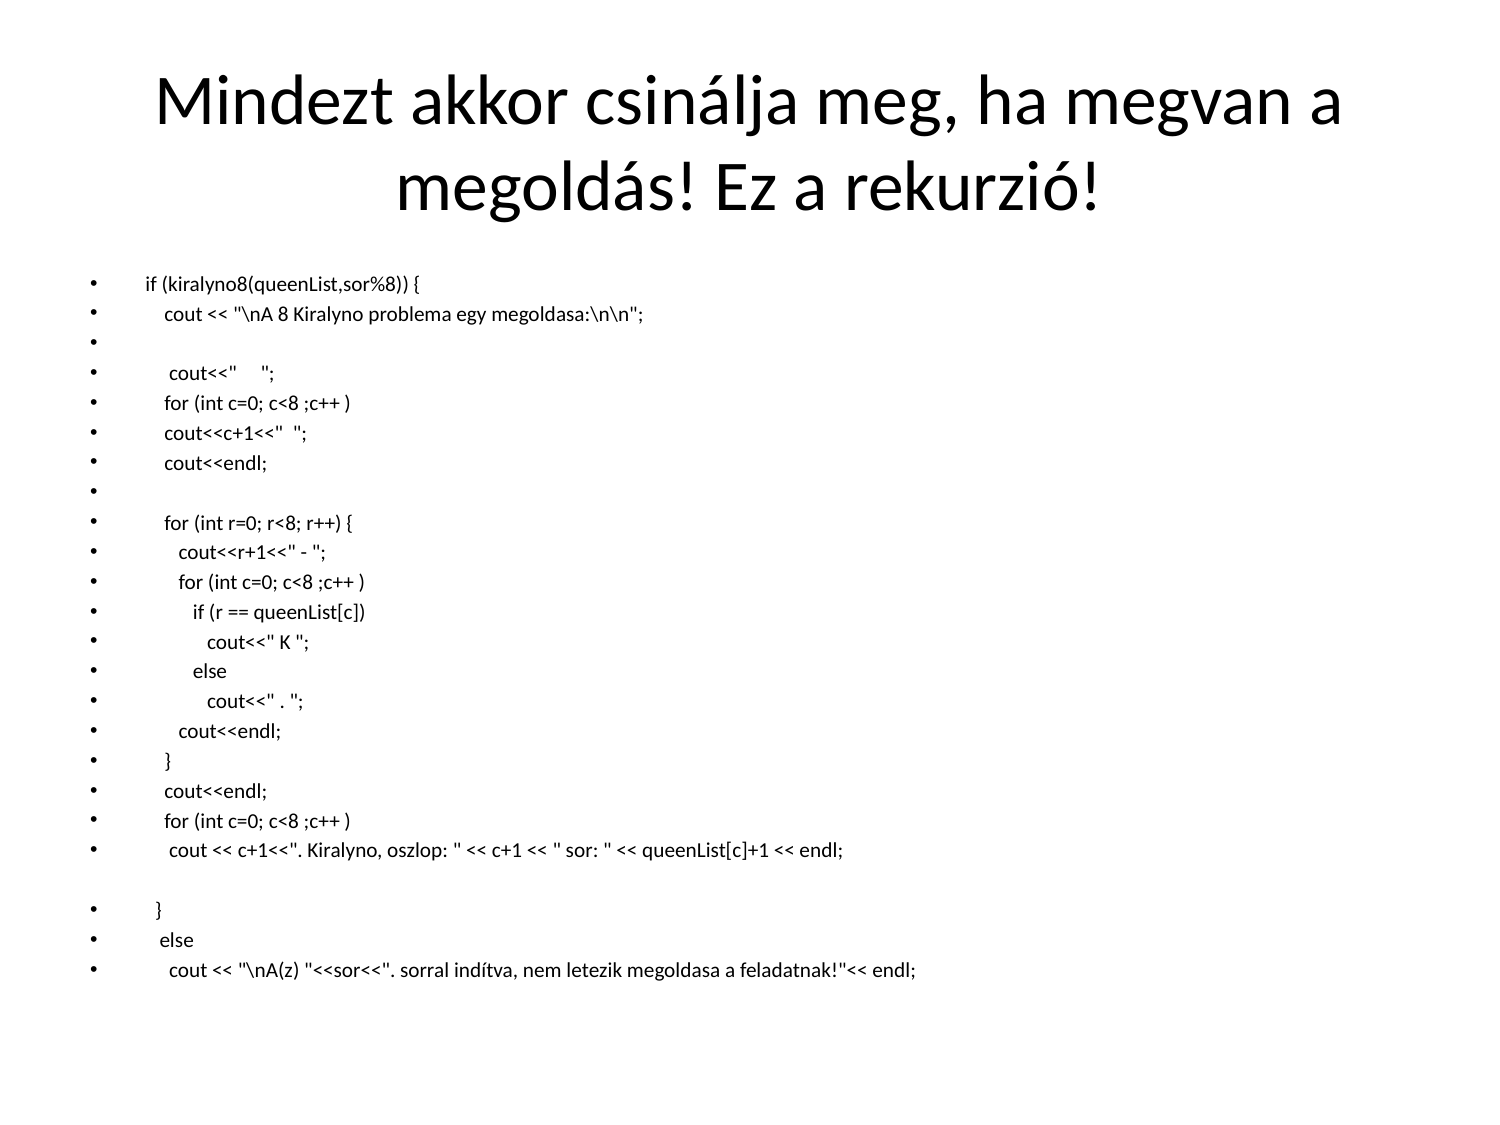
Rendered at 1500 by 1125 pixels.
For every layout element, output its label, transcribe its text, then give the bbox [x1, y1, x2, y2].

title Mindezt akkor csinálja meg, ha megvan a megoldás! Ez a rekurzió! [75, 45, 1425, 233]
list if (kiralyno8(queenList,sor%8)) { cout << "\nA 8 Kiralyno problema egy megoldasa:\n\n"; cout<<" "; for (int c=0; c<8 ;c++ ) cout<<c+1<<" "; cout<<endl; for (int r=0; r<8; r++) { cout<<r+1<<" - "; for (int c=0; c<8 ;c++ ) if (r == queenList[c]) cout<<" K "; else cout<<" . "; cout<<endl; } cout<<endl; for (int c=0; c<8 ;c++ ) cout << c+1<<". Kiralyno, oszlop: " << c+1 << " sor: " << queenList[c]+1 << endl; } else cout << "\nA(z) "<<sor<<". sorral indítva, nem letezik megoldasa a feladatnak!"<< endl; [75, 262, 1425, 1005]
